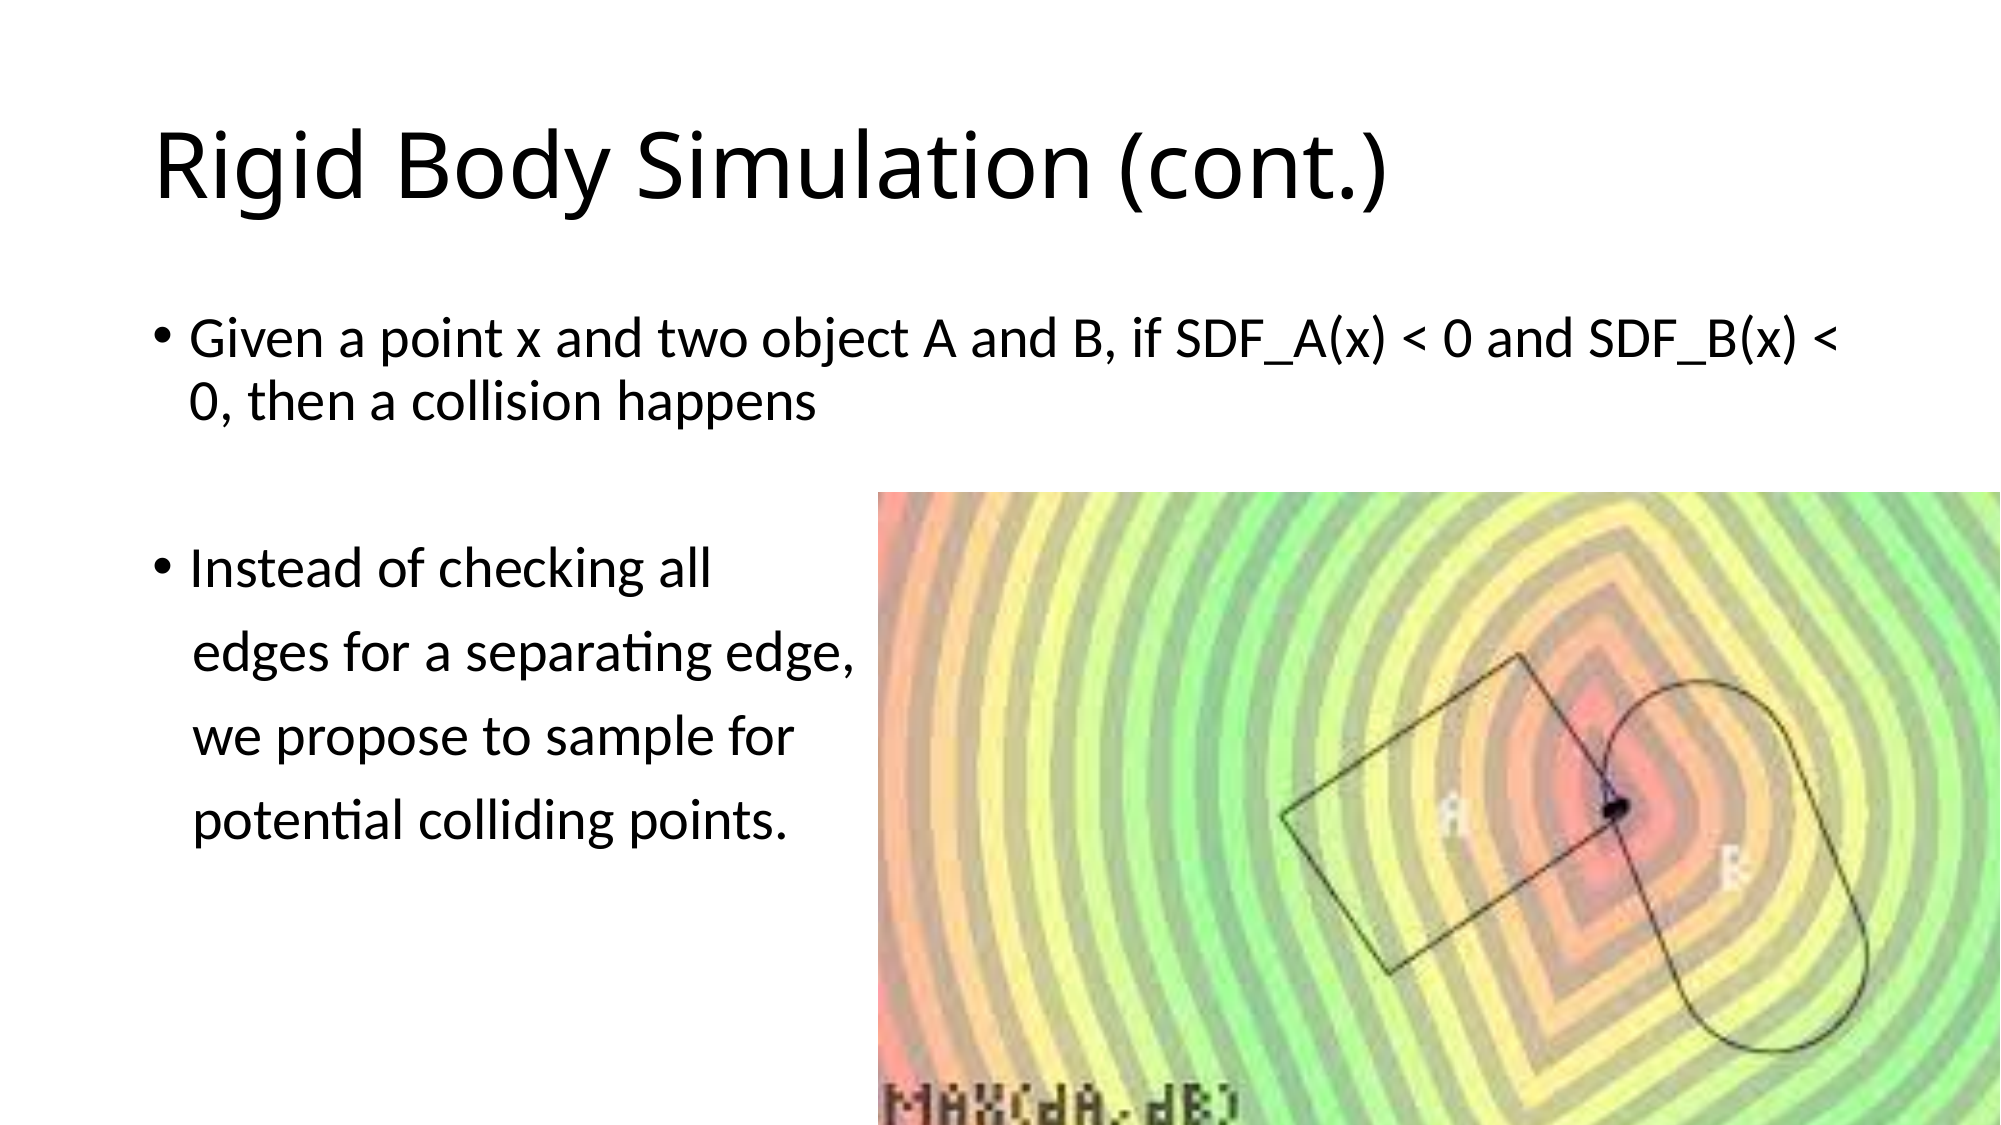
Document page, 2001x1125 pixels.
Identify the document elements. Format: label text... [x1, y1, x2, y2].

list Given a point x and two object A and B, if SDF_A(x) < 0 and SDF_B(x) < 0, then a collision happens Instead of checking all edges for a separating edge, we propose to sample for potential colliding points. [137, 299, 1863, 1014]
picture [878, 492, 2000, 1125]
title Rigid Body Simulation (cont.) [137, 59, 1863, 278]
